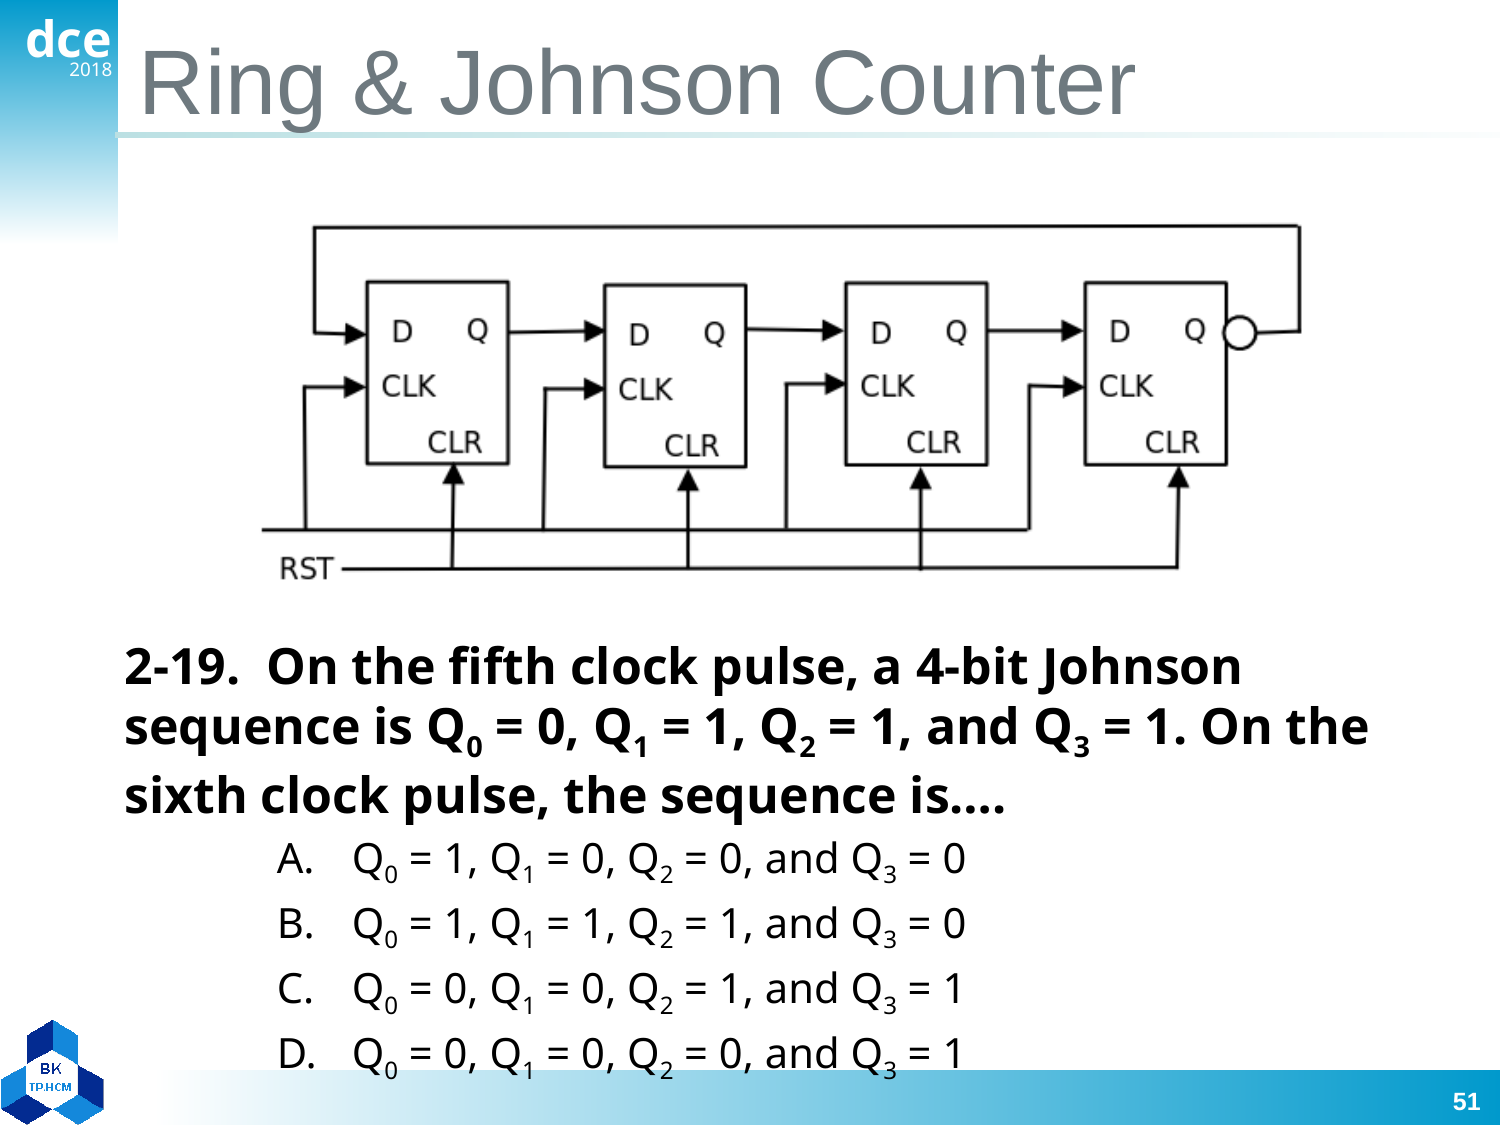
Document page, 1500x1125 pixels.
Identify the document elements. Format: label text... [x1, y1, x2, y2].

picture [0, 1019, 104, 1125]
list 2-19. On the fifth clock pulse, a 4-bit Johnson sequence is Q0 = 0, Q1 = 1, Q2 = 1, and Q3 = 1. On the sixth clock pulse, the sequence is…. Q0 = 1, Q1 = 0, Q2 = 0, and Q3 = 0 Q0 = 1, Q1 = 1, Q2 = 1, and Q3 = 0 Q0 = 0, Q1 = 0, Q2 = 1, and Q3 = 1 Q0 = 0, Q1 = 0, Q2 = 0, and Q3 = 1 [109, 627, 1460, 1078]
slide_number 51 [1422, 1077, 1497, 1125]
title Ring & Johnson Counter [123, 6, 1475, 150]
picture [252, 147, 1346, 629]
